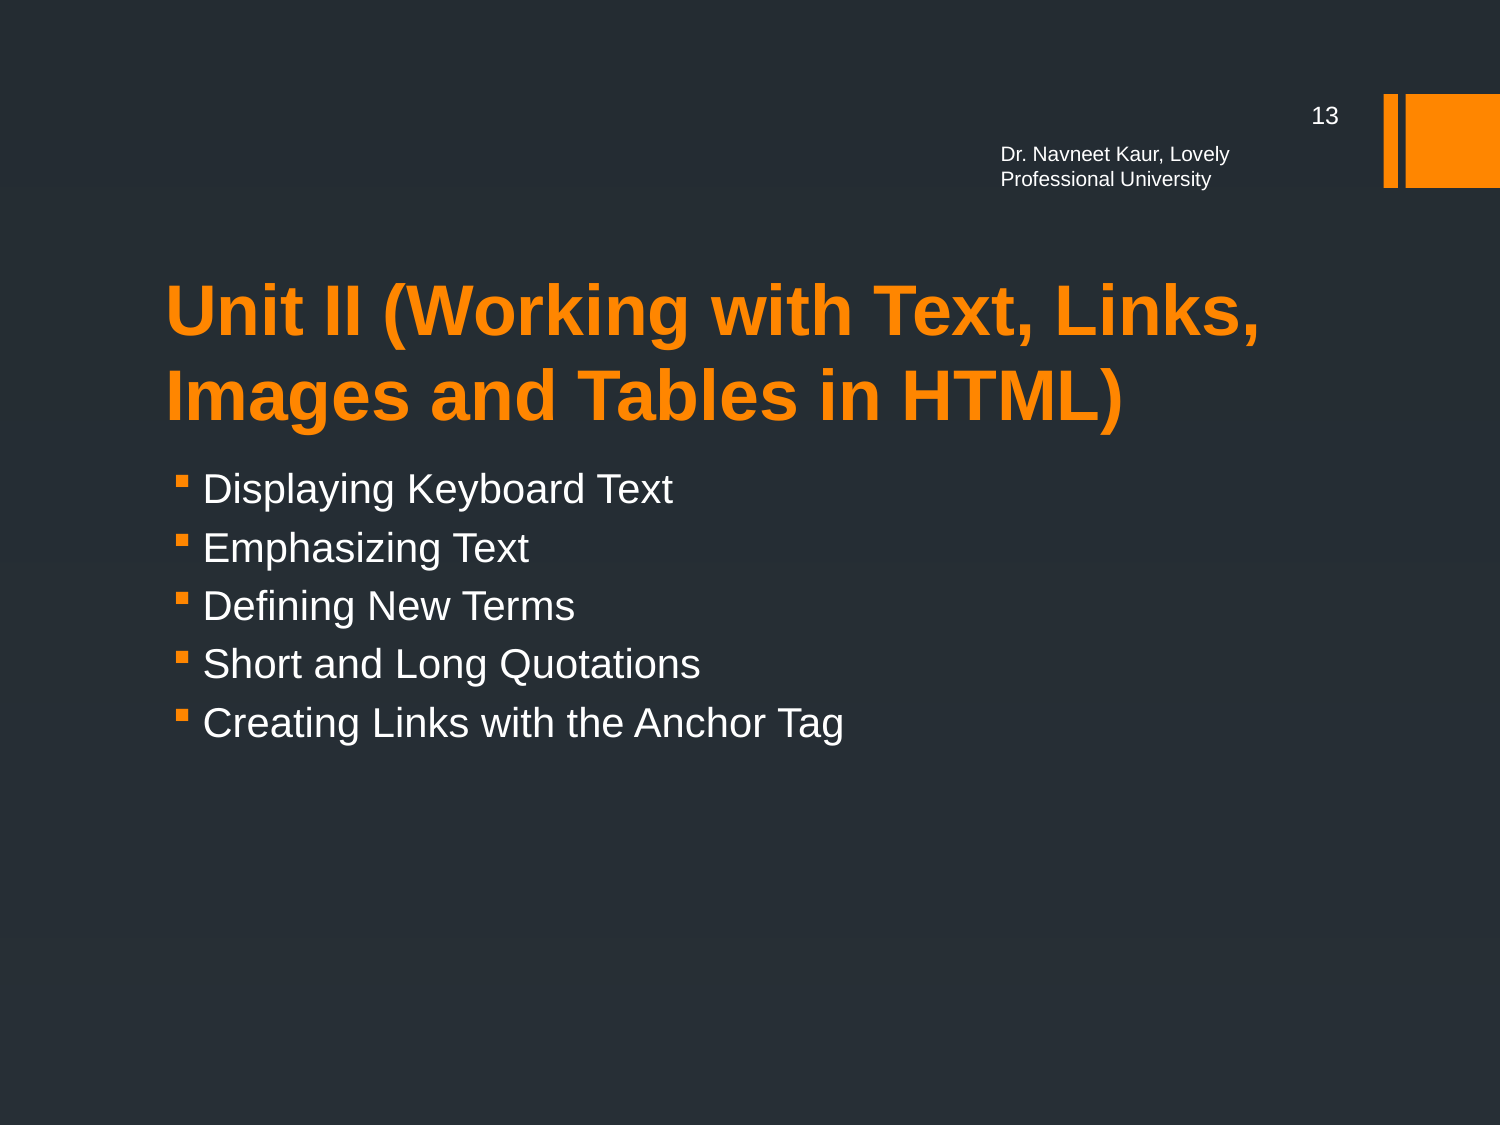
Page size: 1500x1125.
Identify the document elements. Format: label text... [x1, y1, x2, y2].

list Displaying Keyboard Text Emphasizing Text Defining New Terms Short and Long Quotations Creating Links with the Anchor Tag [150, 454, 1350, 1035]
footer Dr. Navneet Kaur, Lovely Professional University [985, 140, 1355, 190]
title Unit II (Working with Text, Links, Images and Tables in HTML) [150, 253, 1350, 443]
slide_number 13 [1199, 90, 1355, 140]
